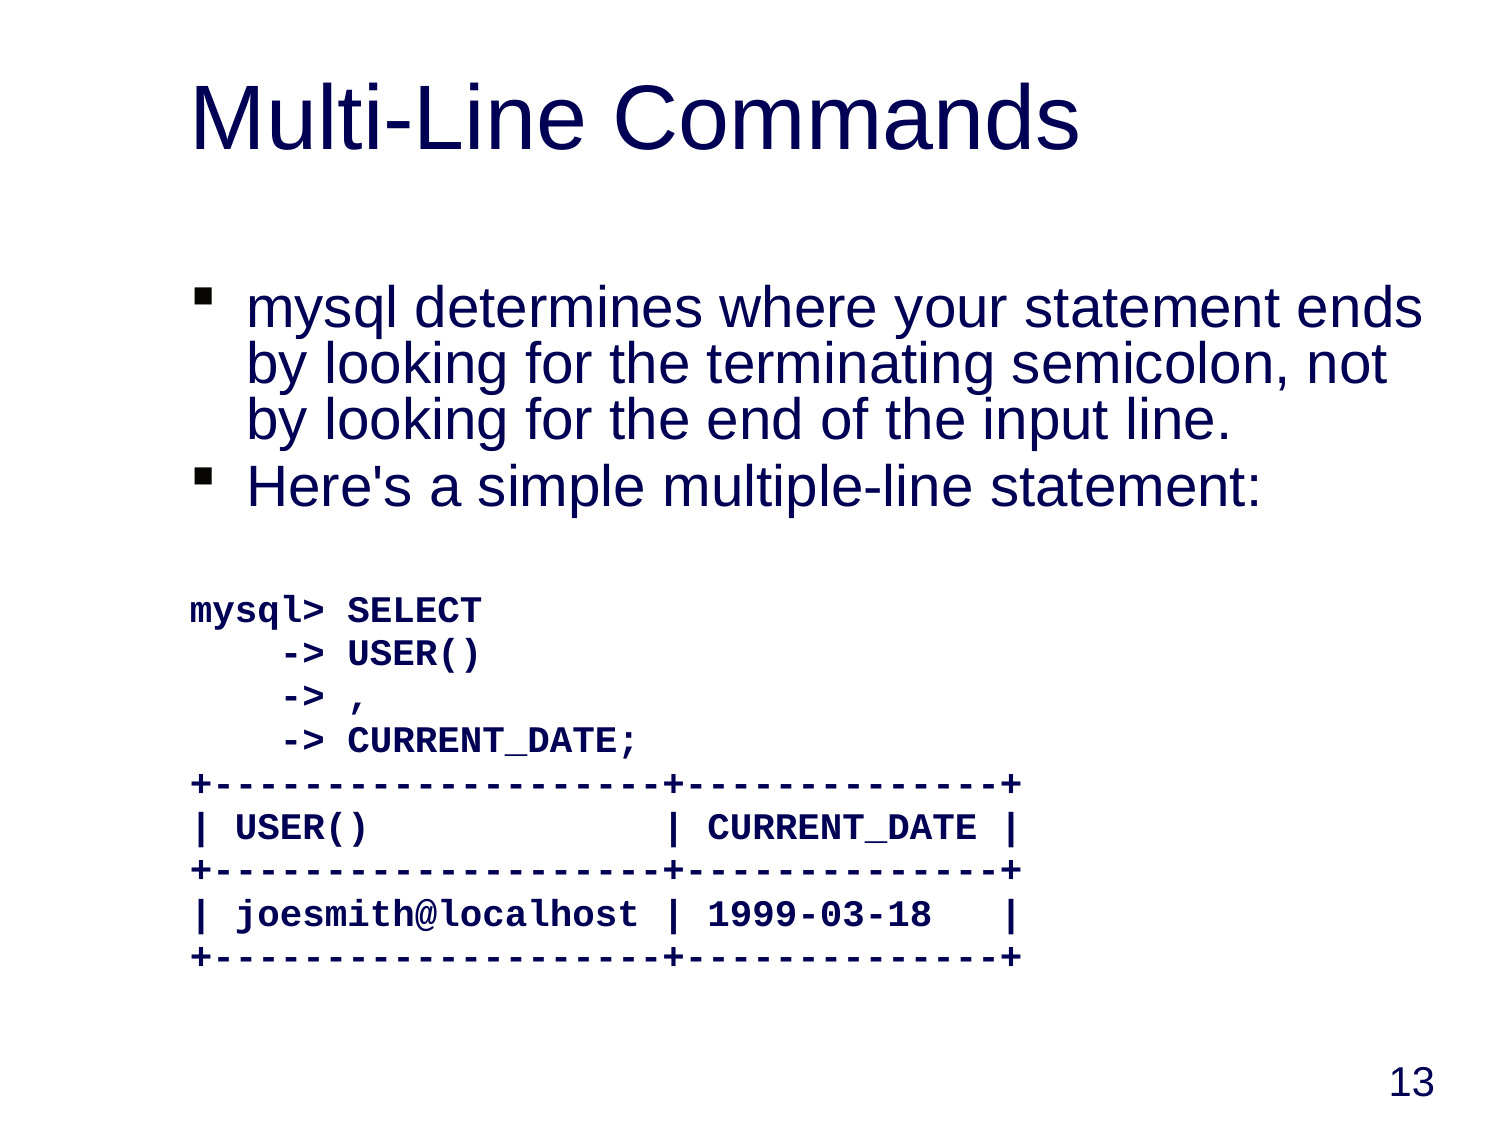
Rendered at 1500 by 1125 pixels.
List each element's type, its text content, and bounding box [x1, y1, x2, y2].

title Multi-Line Commands [174, 37, 1450, 175]
list mysql determines where your statement ends by looking for the terminating semicolon, not by looking for the end of the input line. Here's a simple multiple-line statement: mysql> SELECT -> USER() -> , -> CURRENT_DATE; +--------------------+--------------+ | USER() | CURRENT_DATE | +--------------------+--------------+ | joesmith@localhost | 1999-03-18 | +--------------------+--------------+ [174, 275, 1450, 1063]
slide_number 13 [1137, 1063, 1450, 1113]
